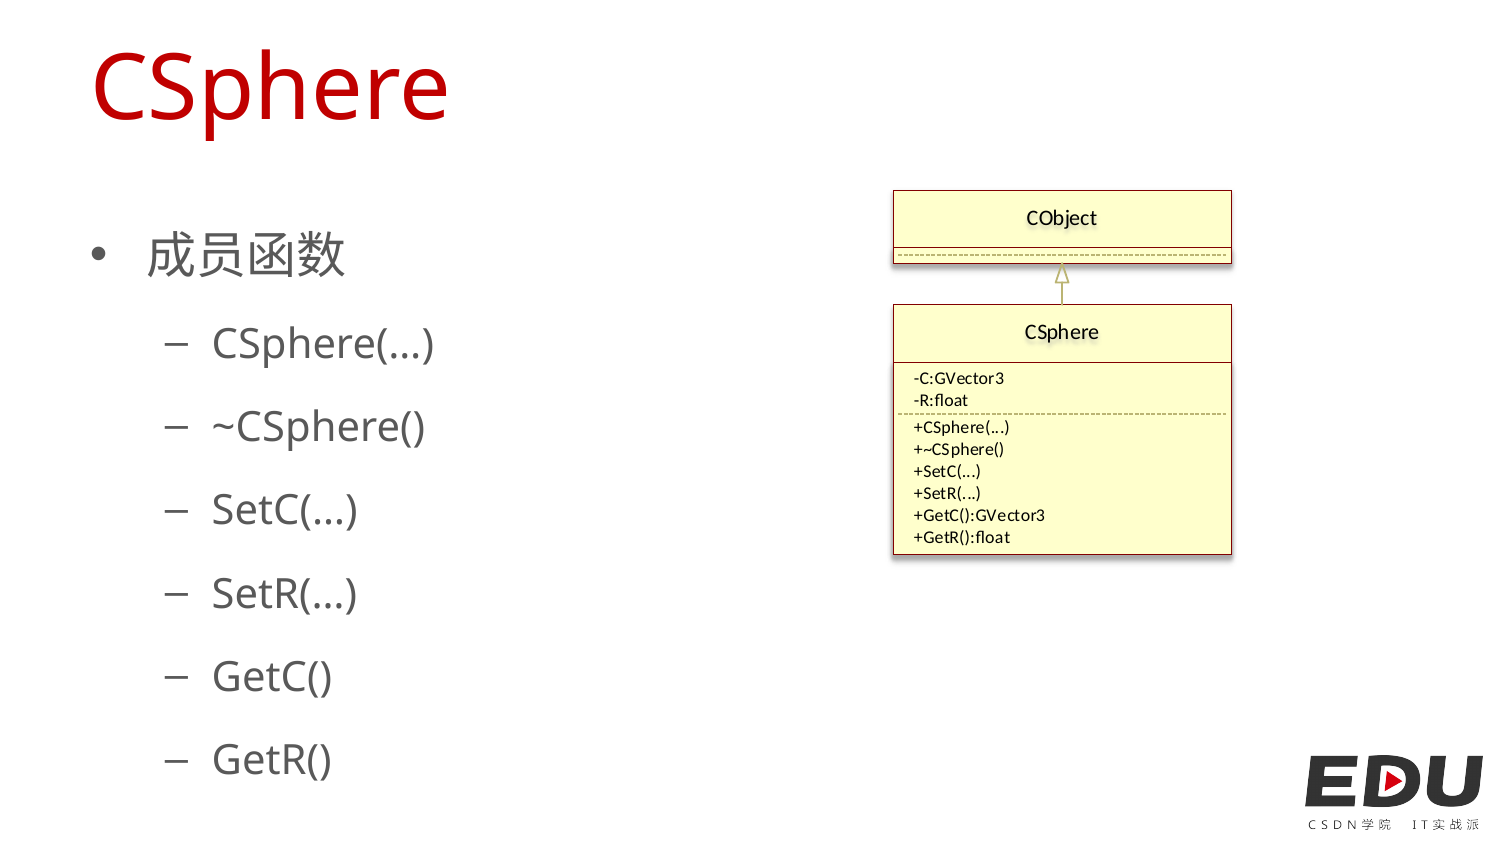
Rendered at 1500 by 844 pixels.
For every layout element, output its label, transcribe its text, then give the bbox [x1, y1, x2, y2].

picture [1305, 755, 1483, 830]
title CSphere [75, 20, 1425, 137]
picture [879, 185, 1243, 573]
text_box 成员函数 CSphere(…) ~CSphere() SetC(…) SetR(…) GetC() GetR() [74, 185, 1425, 830]
